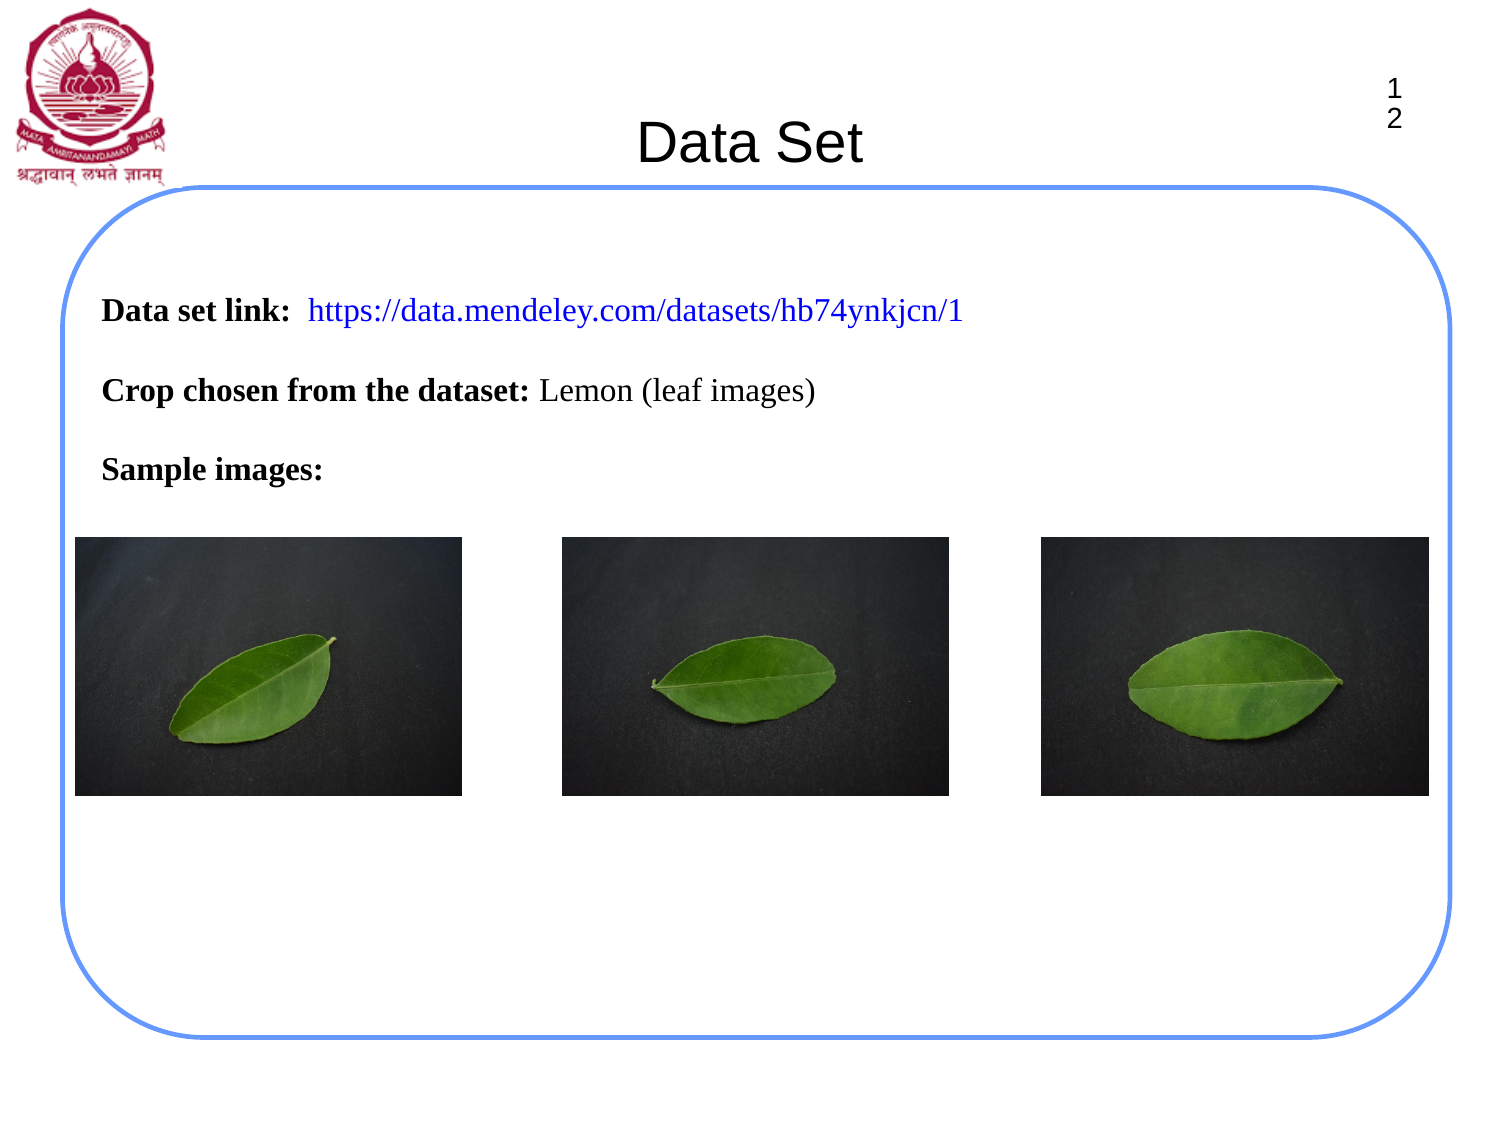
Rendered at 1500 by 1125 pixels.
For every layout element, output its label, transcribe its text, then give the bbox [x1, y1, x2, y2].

picture [0, 6, 182, 188]
picture [562, 537, 950, 796]
picture [1041, 537, 1429, 796]
title Data Set [74, 14, 1426, 263]
picture [74, 537, 462, 796]
slide_number 12 [1378, 61, 1413, 111]
text_box Data set link: https://data.mendeley.com/datasets/hb74ynkjcn/1 Crop chosen from the dataset: Lemon (leaf images) Sample images: [93, 280, 1413, 535]
